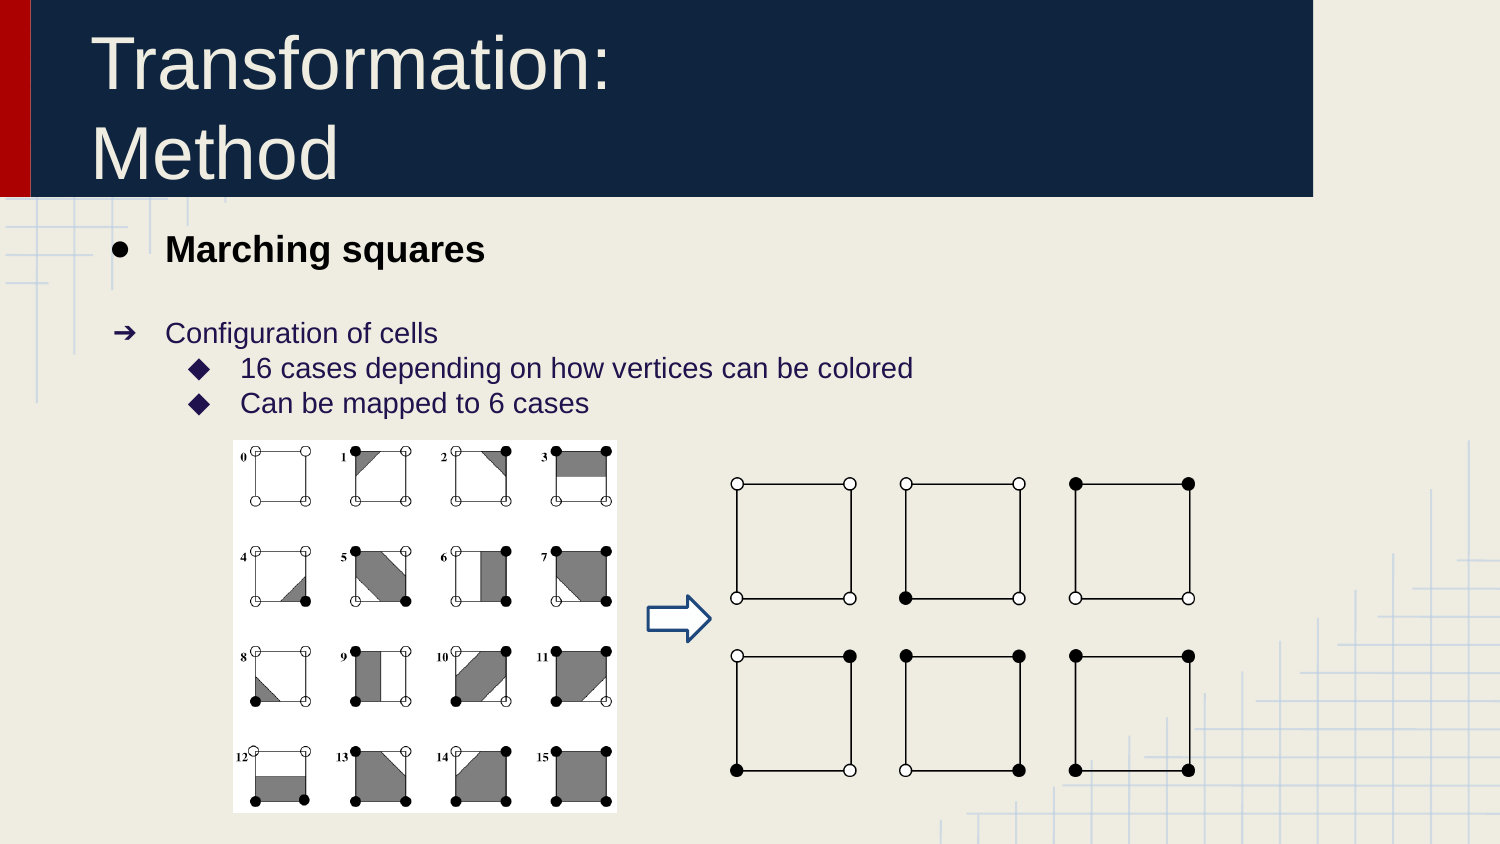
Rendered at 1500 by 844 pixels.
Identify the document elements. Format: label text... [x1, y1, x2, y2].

text_box [648, 595, 711, 642]
title Transformation: Method [75, 18, 1276, 210]
picture [730, 477, 1195, 777]
list Marching squares Configuration of cells 16 cases depending on how vertices can be colored Can be mapped to 6 cases [75, 209, 1309, 806]
picture [233, 440, 617, 814]
